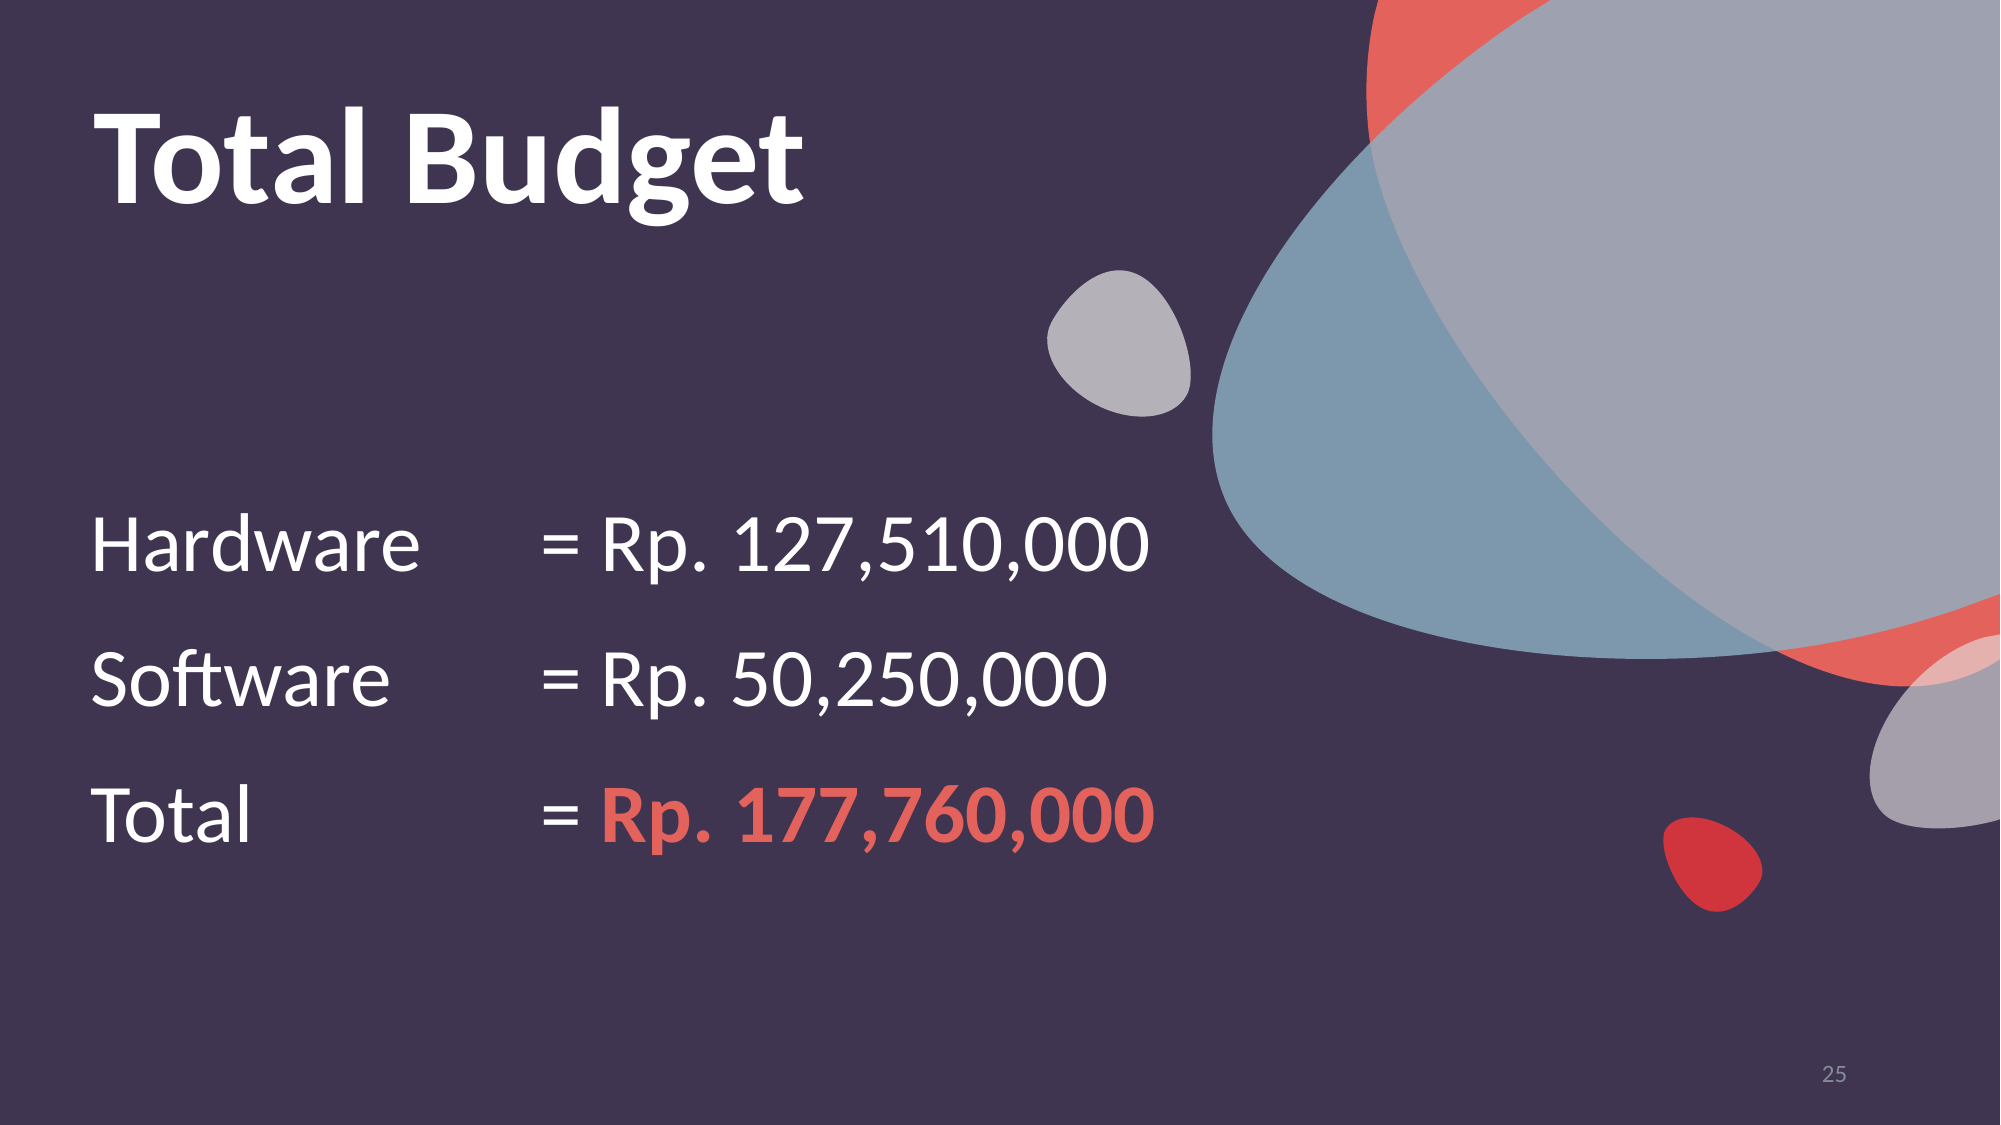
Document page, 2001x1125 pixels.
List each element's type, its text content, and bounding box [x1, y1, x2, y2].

slide_number 25 [1412, 1042, 1863, 1103]
list Hardware = Rp. 127,510,000‬ Software = Rp. 50,250,000 Total = ‬Rp. 177,760,000‬ [75, 491, 1801, 986]
title Total Budget [78, 54, 872, 241]
